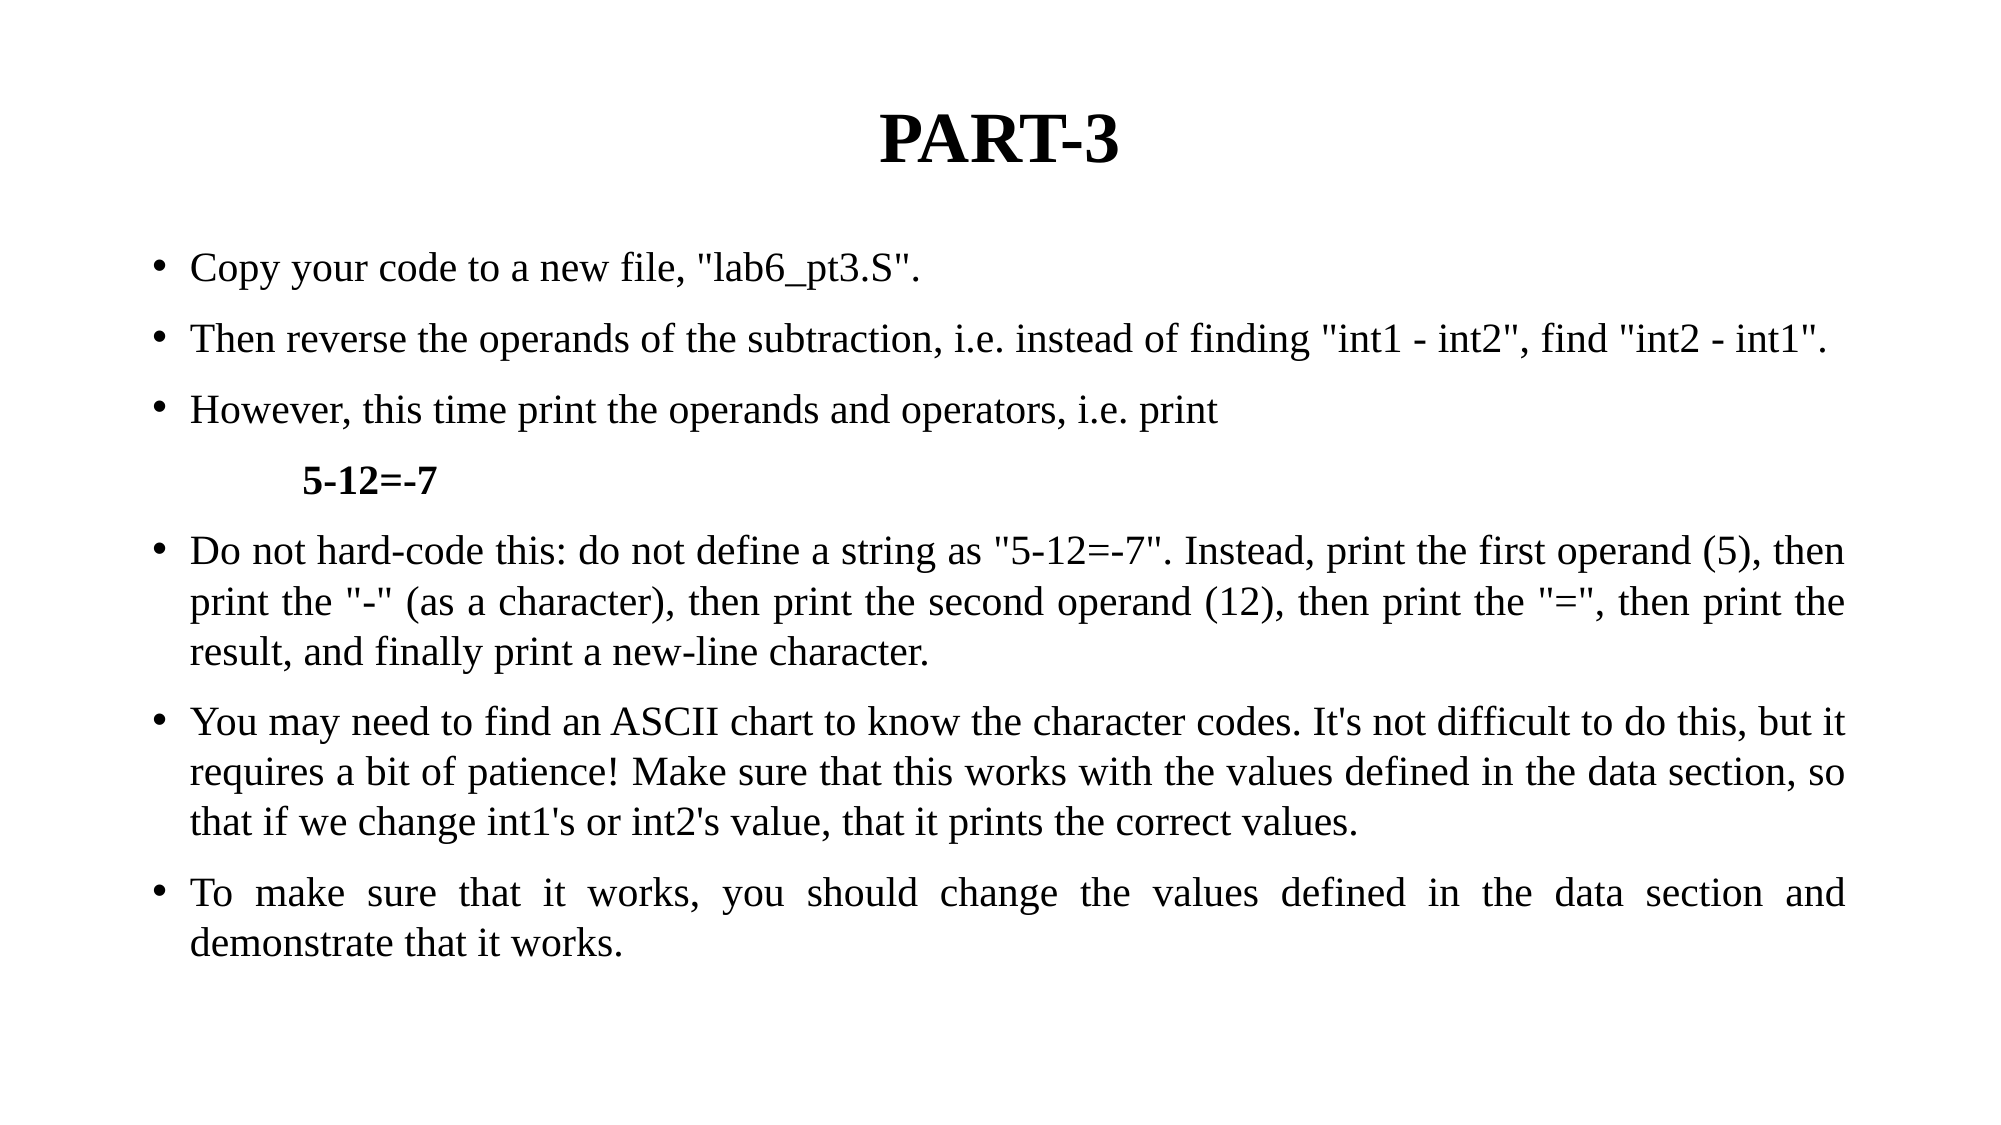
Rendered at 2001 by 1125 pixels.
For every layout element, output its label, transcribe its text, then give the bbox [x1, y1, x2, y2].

title PART-3 [137, 92, 1863, 186]
list Copy your code to a new file, "lab6_pt3.S". Then reverse the operands of the subtraction, i.e. instead of finding "int1 - int2", find "int2 - int1". However, this time print the operands and operators, i.e. print 5-12=-7 Do not hard-code this: do not define a string as "5-12=-7". Instead, print the first operand (5), then print the "-" (as a character), then print the second operand (12), then print the "=", then print the result, and finally print a new-line character. You may need to find an ASCII chart to know the character codes. It's not difficult to do this, but it requires a bit of patience! Make sure that this works with the values defined in the data section, so that if we change int1's or int2's value, that it prints the correct values. To make sure that it works, you should change the values defined in the data section and demonstrate that it works. [137, 232, 1863, 986]
